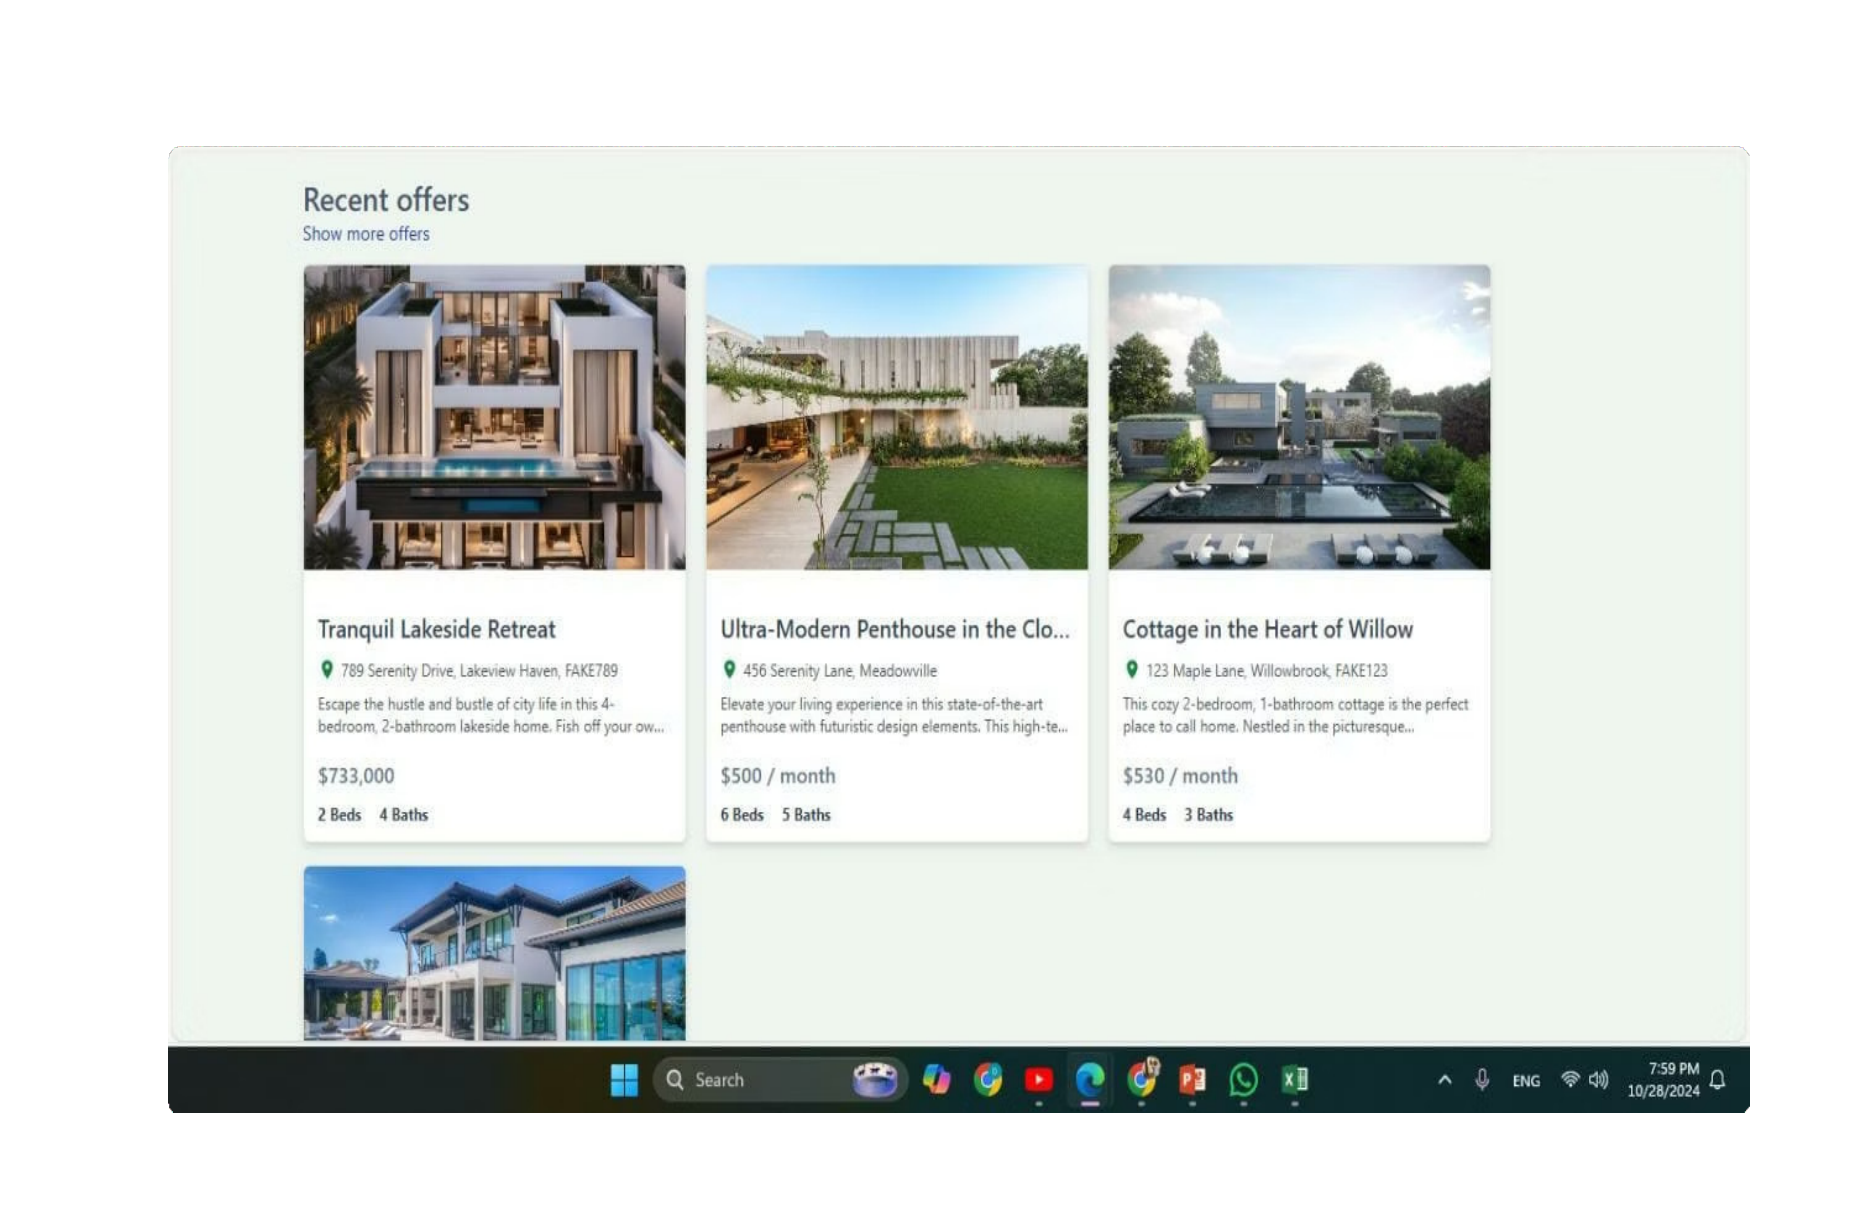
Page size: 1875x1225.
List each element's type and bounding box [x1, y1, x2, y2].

picture [168, 145, 1751, 1113]
